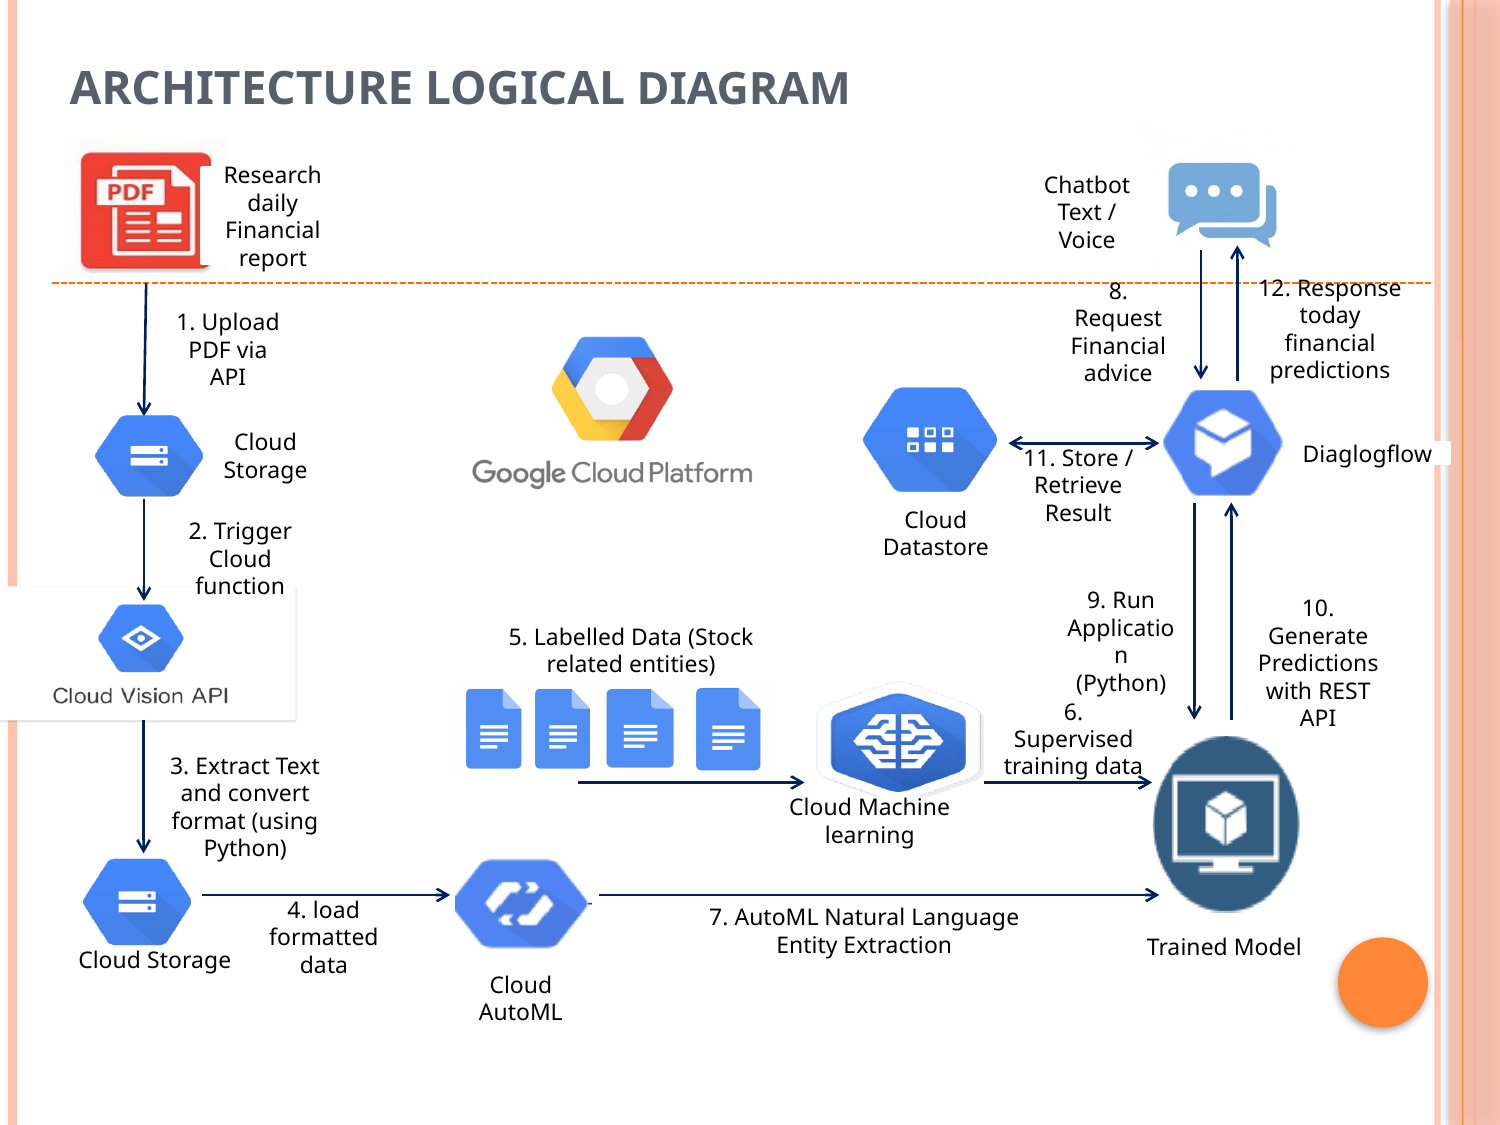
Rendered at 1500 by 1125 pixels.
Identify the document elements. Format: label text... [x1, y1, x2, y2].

text_box 5. Labelled Data (Stock related entities) [491, 623, 771, 677]
text_box Chatbot Text / Voice [1013, 178, 1130, 245]
picture [95, 410, 203, 502]
picture [454, 852, 593, 950]
picture [451, 682, 776, 776]
text_box 9. Run Application (Python) [1046, 603, 1187, 678]
picture [1158, 390, 1287, 497]
text_box 7. AutoML Natural Language Entity Extraction [679, 904, 1050, 959]
picture [83, 852, 191, 950]
text_box Research daily Financial report [232, 166, 346, 265]
text_box 6. Supervised training data [990, 702, 1161, 775]
text_box 8. Request Financial advice [1046, 296, 1191, 367]
picture [1152, 736, 1323, 932]
text_box 2. Trigger Cloud function [153, 532, 328, 584]
text_box Diaglogflow [1293, 441, 1451, 465]
text_box 4. load formatted data [238, 911, 409, 962]
picture [454, 320, 767, 493]
text_box 3. Extract Text and convert format (using Python) [150, 777, 344, 835]
text_box 12. Response today financial predictions [1243, 292, 1421, 373]
text_box 11. Store / Retrieve Result [1003, 450, 1153, 520]
picture [0, 579, 303, 727]
text_box Cloud Datastore [861, 501, 1010, 568]
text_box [143, 282, 147, 407]
text_box Trained Model [1120, 923, 1329, 970]
text_box 10. Generate Predictions with REST API [1239, 603, 1397, 722]
picture [863, 381, 998, 498]
text_box Cloud Machine learning [744, 797, 996, 843]
picture [1136, 119, 1308, 281]
picture [64, 138, 228, 282]
text_box Cloud AutoML [438, 963, 604, 1033]
text_box Cloud Storage [63, 938, 247, 981]
picture [816, 681, 985, 804]
text_box Architecture Logical Diagram [54, 51, 1330, 122]
text_box 1. Upload PDF via API [153, 323, 305, 375]
text_box Cloud Storage [209, 420, 355, 491]
